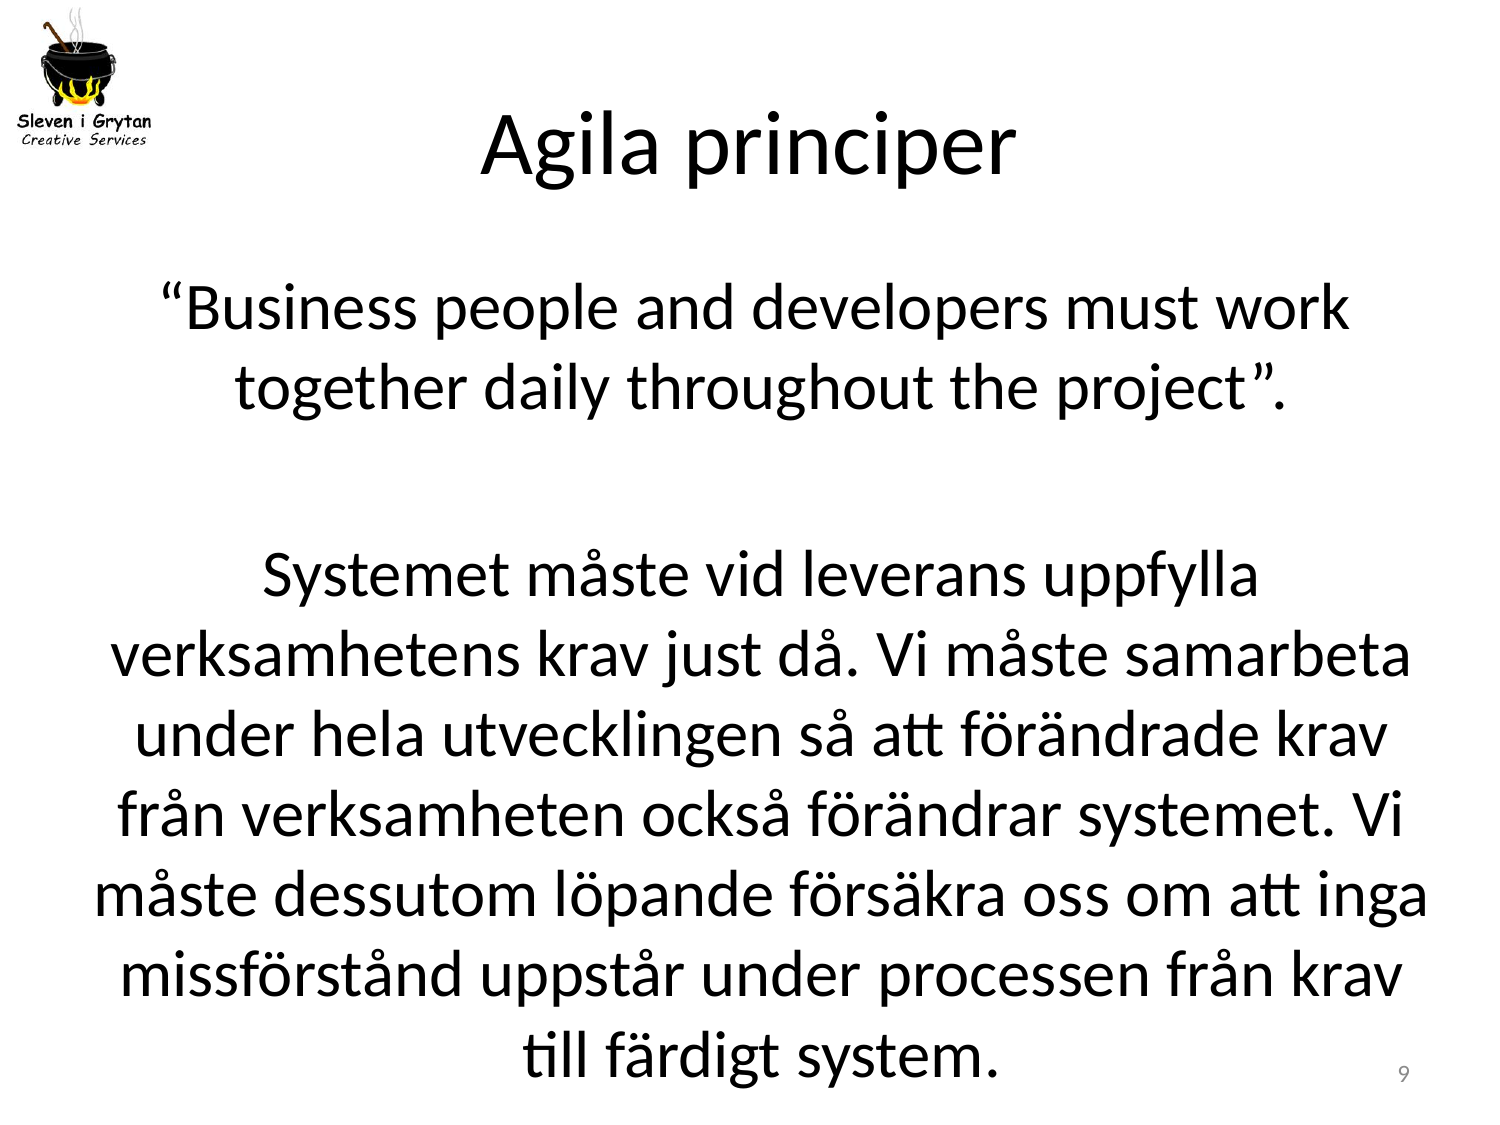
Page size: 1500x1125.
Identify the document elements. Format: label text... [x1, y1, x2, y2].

title Agila principer [75, 45, 1425, 232]
picture [17, 6, 151, 150]
list “Business people and developers must work together daily throughout the project”. Systemet måste vid leverans uppfylla verksamhetens krav just då. Vi måste samarbeta under hela utvecklingen så att förändrade krav från verksamheten också förändrar systemet. Vi måste dessutom löpande försäkra oss om att inga missförstånd uppstår under processen från krav till färdigt system. [64, 255, 1459, 1106]
slide_number 9 [1074, 1042, 1425, 1103]
